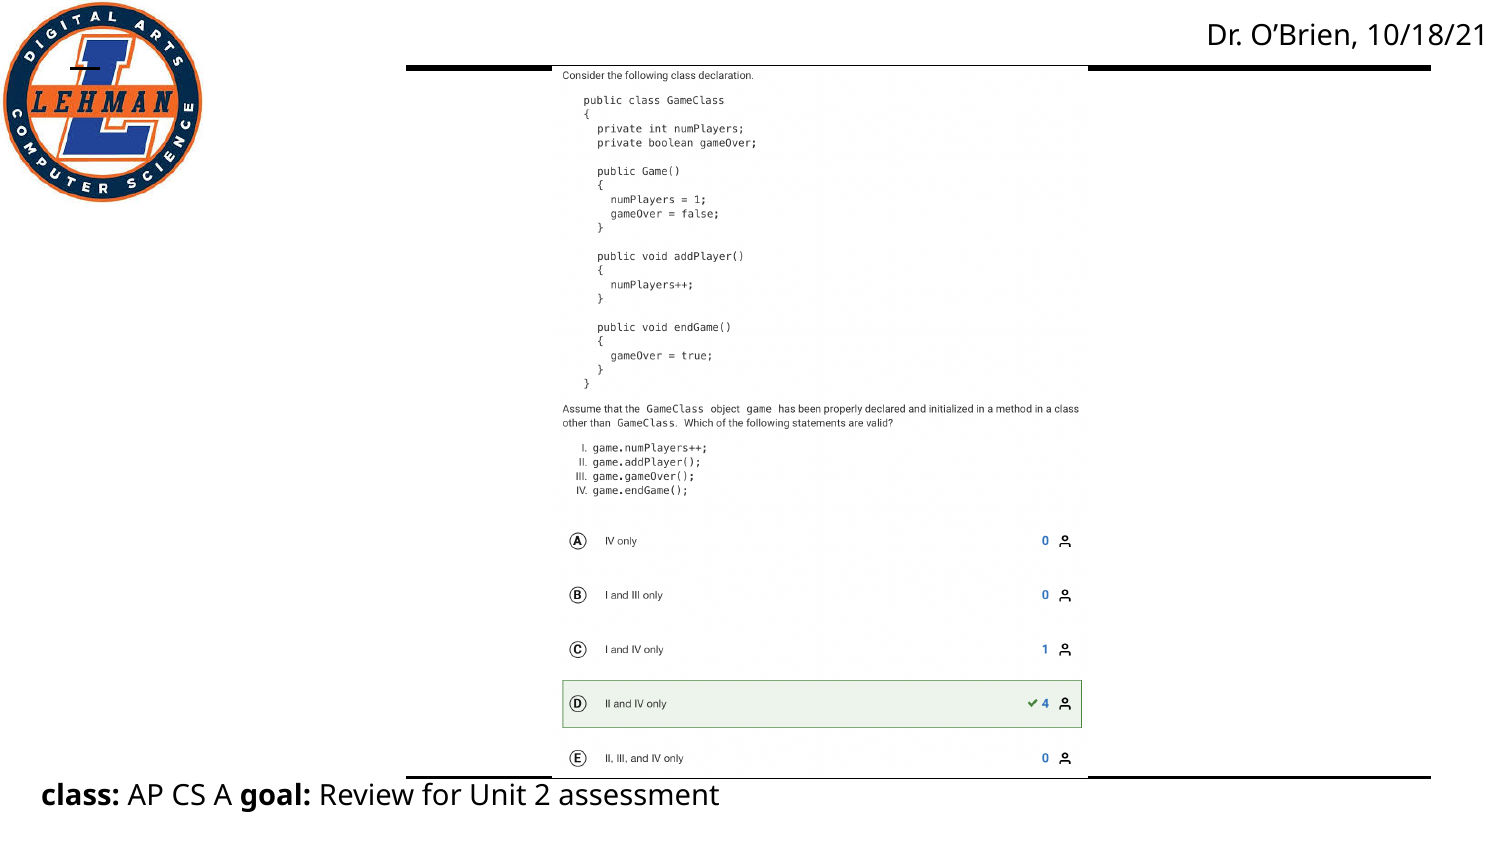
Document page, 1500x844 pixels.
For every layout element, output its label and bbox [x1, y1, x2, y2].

picture [552, 65, 1088, 778]
picture [0, 0, 204, 204]
